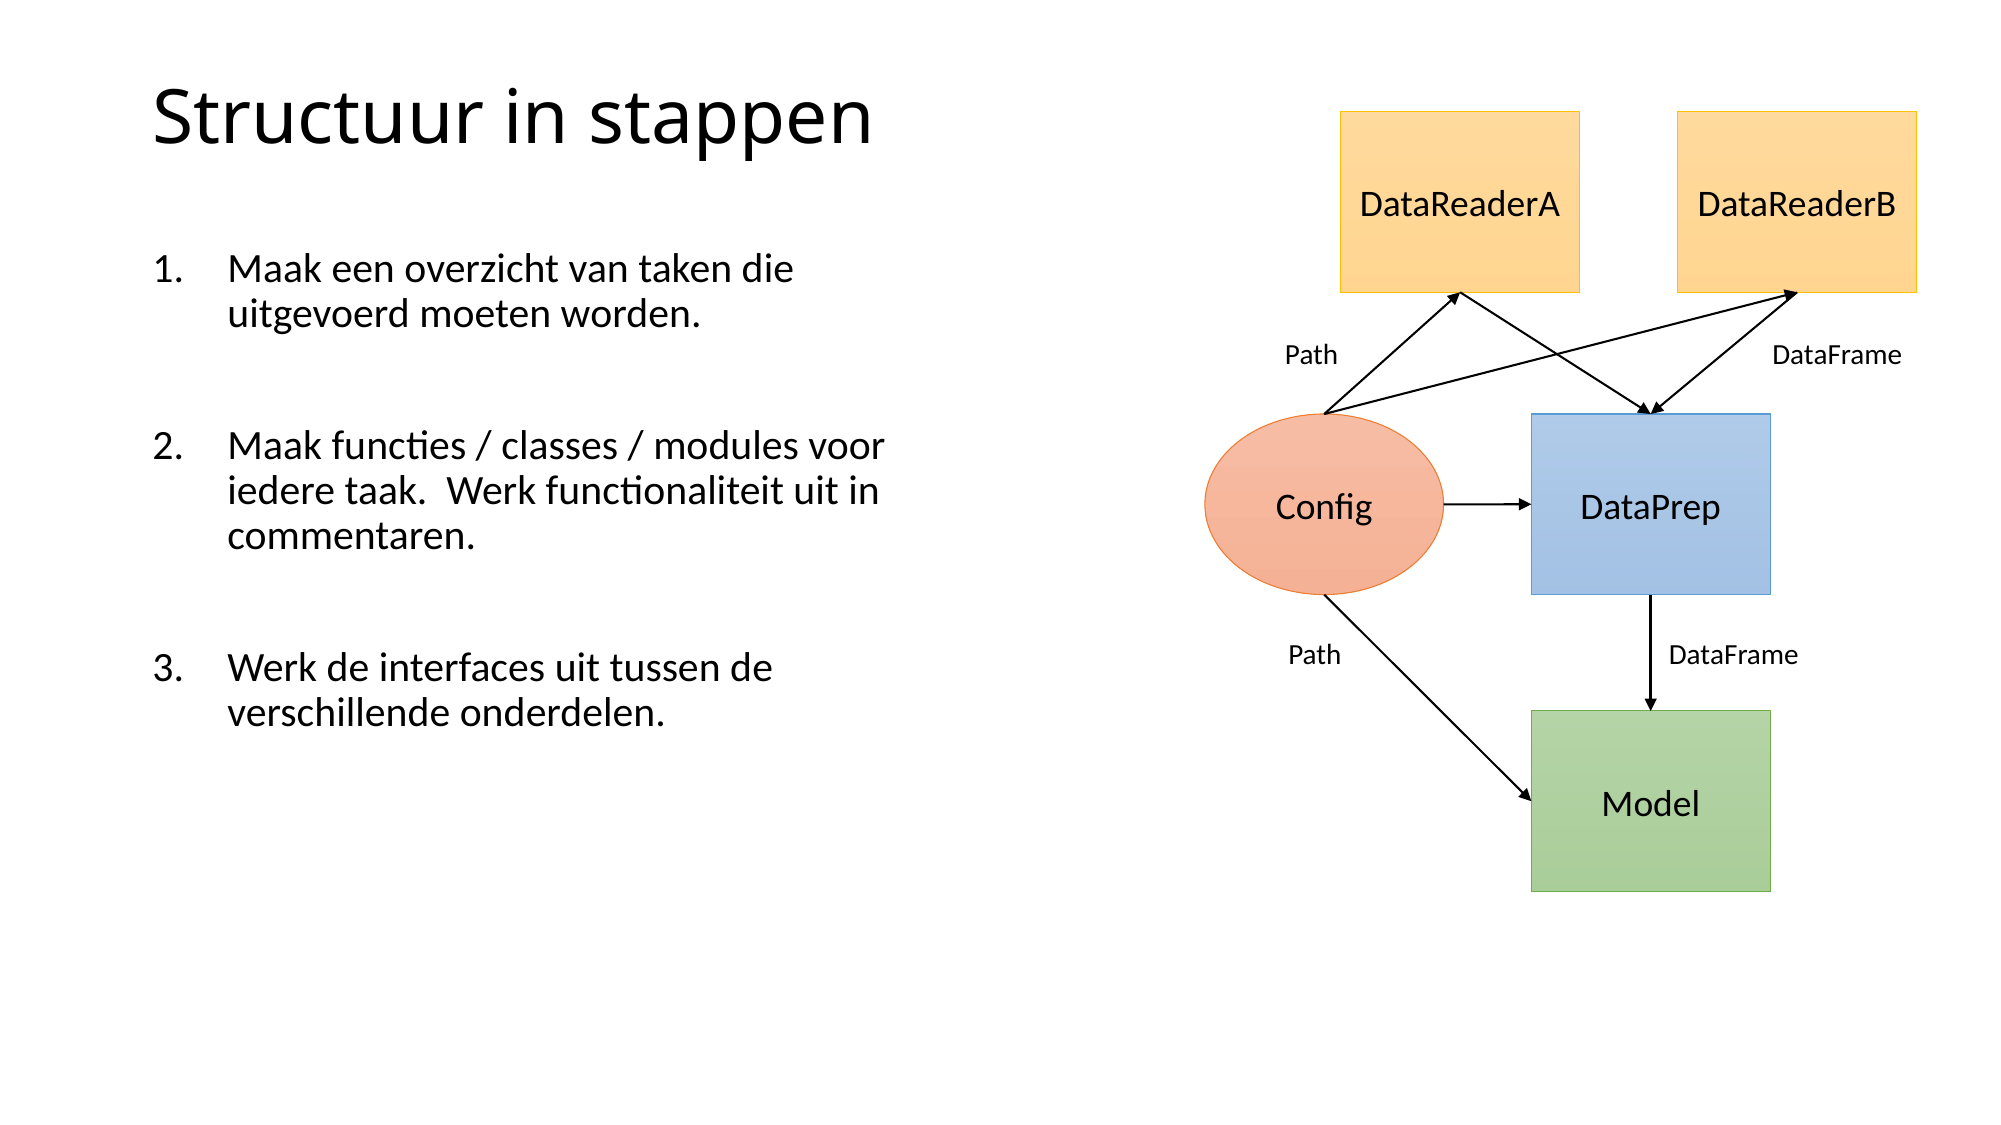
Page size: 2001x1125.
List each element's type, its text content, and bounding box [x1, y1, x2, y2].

text_box Path [1270, 327, 1324, 378]
list Maak een overzicht van taken die uitgevoerd moeten worden. Maak functies / classes / modules voor iedere taak. Werk functionaliteit uit in commentaren. Werk de interfaces uit tussen de verschillende onderdelen. [137, 238, 956, 1014]
text_box DataReaderB [1677, 111, 1917, 293]
text_box DataPrep [1531, 415, 1771, 595]
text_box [1324, 594, 1532, 802]
text_box DataReaderA [1340, 111, 1580, 292]
text_box Path [1273, 627, 1324, 678]
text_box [1324, 292, 1798, 415]
text_box DataFrame [1798, 327, 1918, 378]
title Structuur in stappen [137, 59, 1863, 178]
text_box Config [1204, 413, 1445, 596]
text_box Model [1531, 710, 1771, 892]
text_box DataFrame [1653, 627, 1814, 678]
